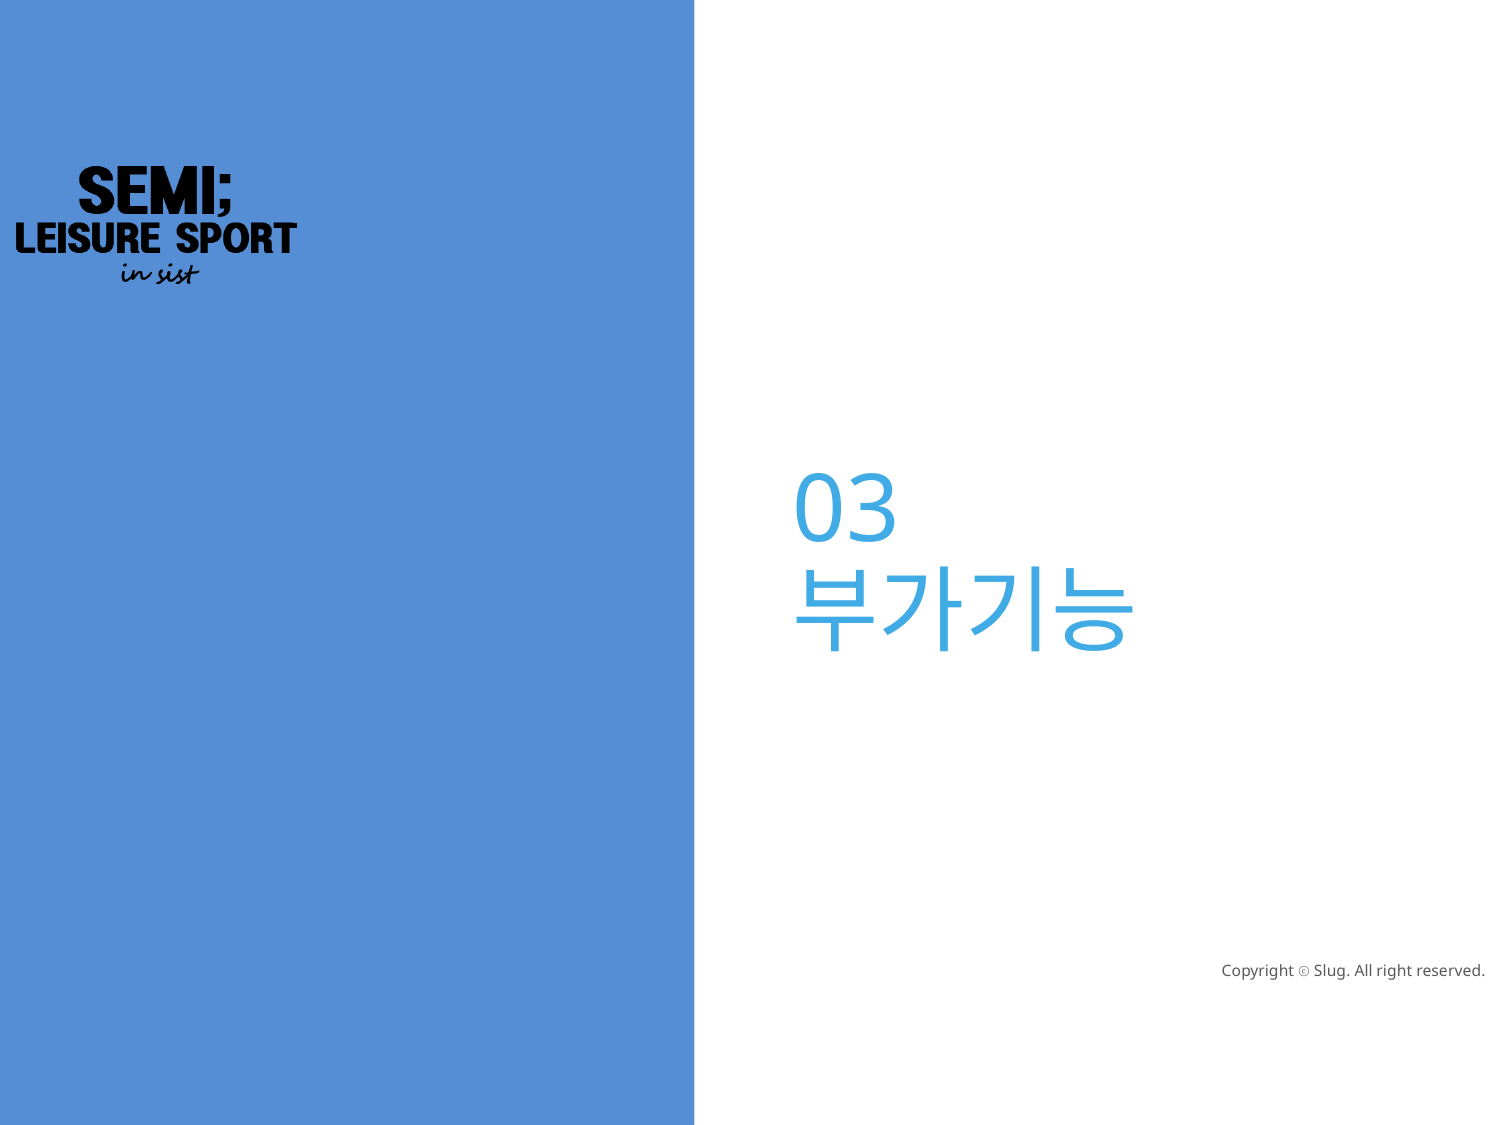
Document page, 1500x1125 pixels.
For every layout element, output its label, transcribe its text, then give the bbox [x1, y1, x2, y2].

text_box 03 [777, 440, 1400, 543]
text_box Copyright ⓒ Slug. All right reserved. [1198, 952, 1500, 987]
text_box 부가기능 [777, 543, 1400, 671]
text_box [692, 0, 1500, 1125]
picture [16, 166, 298, 284]
